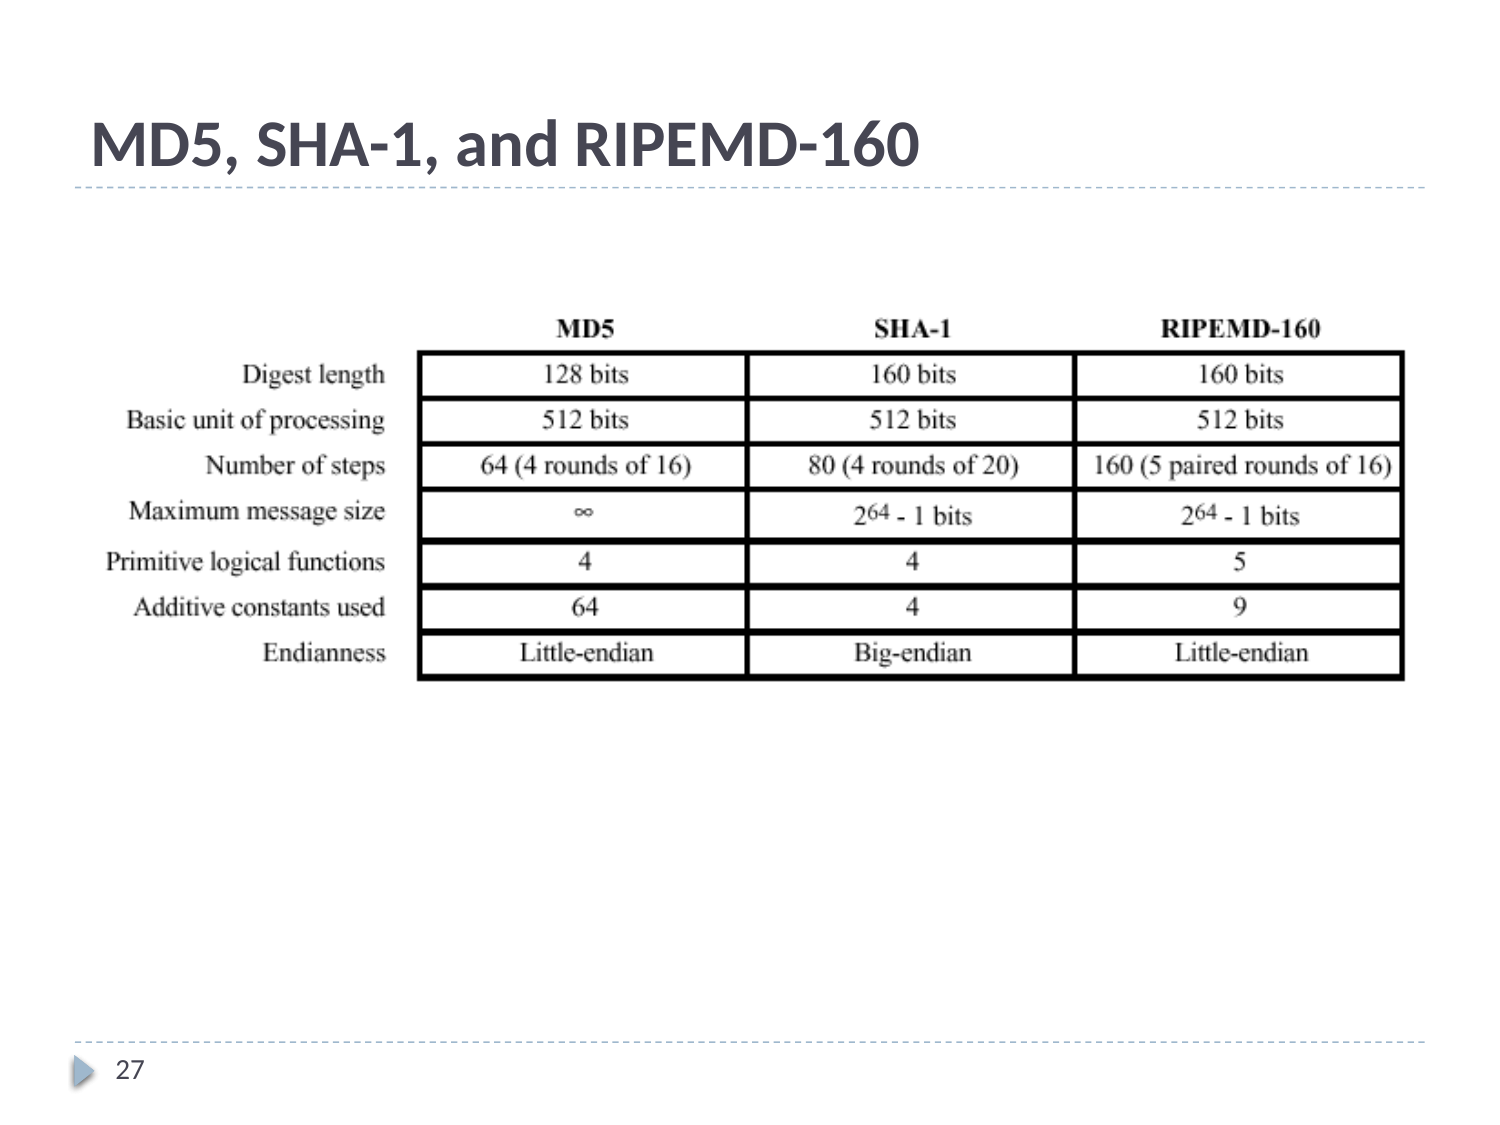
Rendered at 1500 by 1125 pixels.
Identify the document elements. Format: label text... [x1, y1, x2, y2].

slide_number 27 [100, 1042, 426, 1103]
picture [99, 287, 1438, 728]
title MD5, SHA-1, and RIPEMD-160 [75, 37, 1425, 188]
